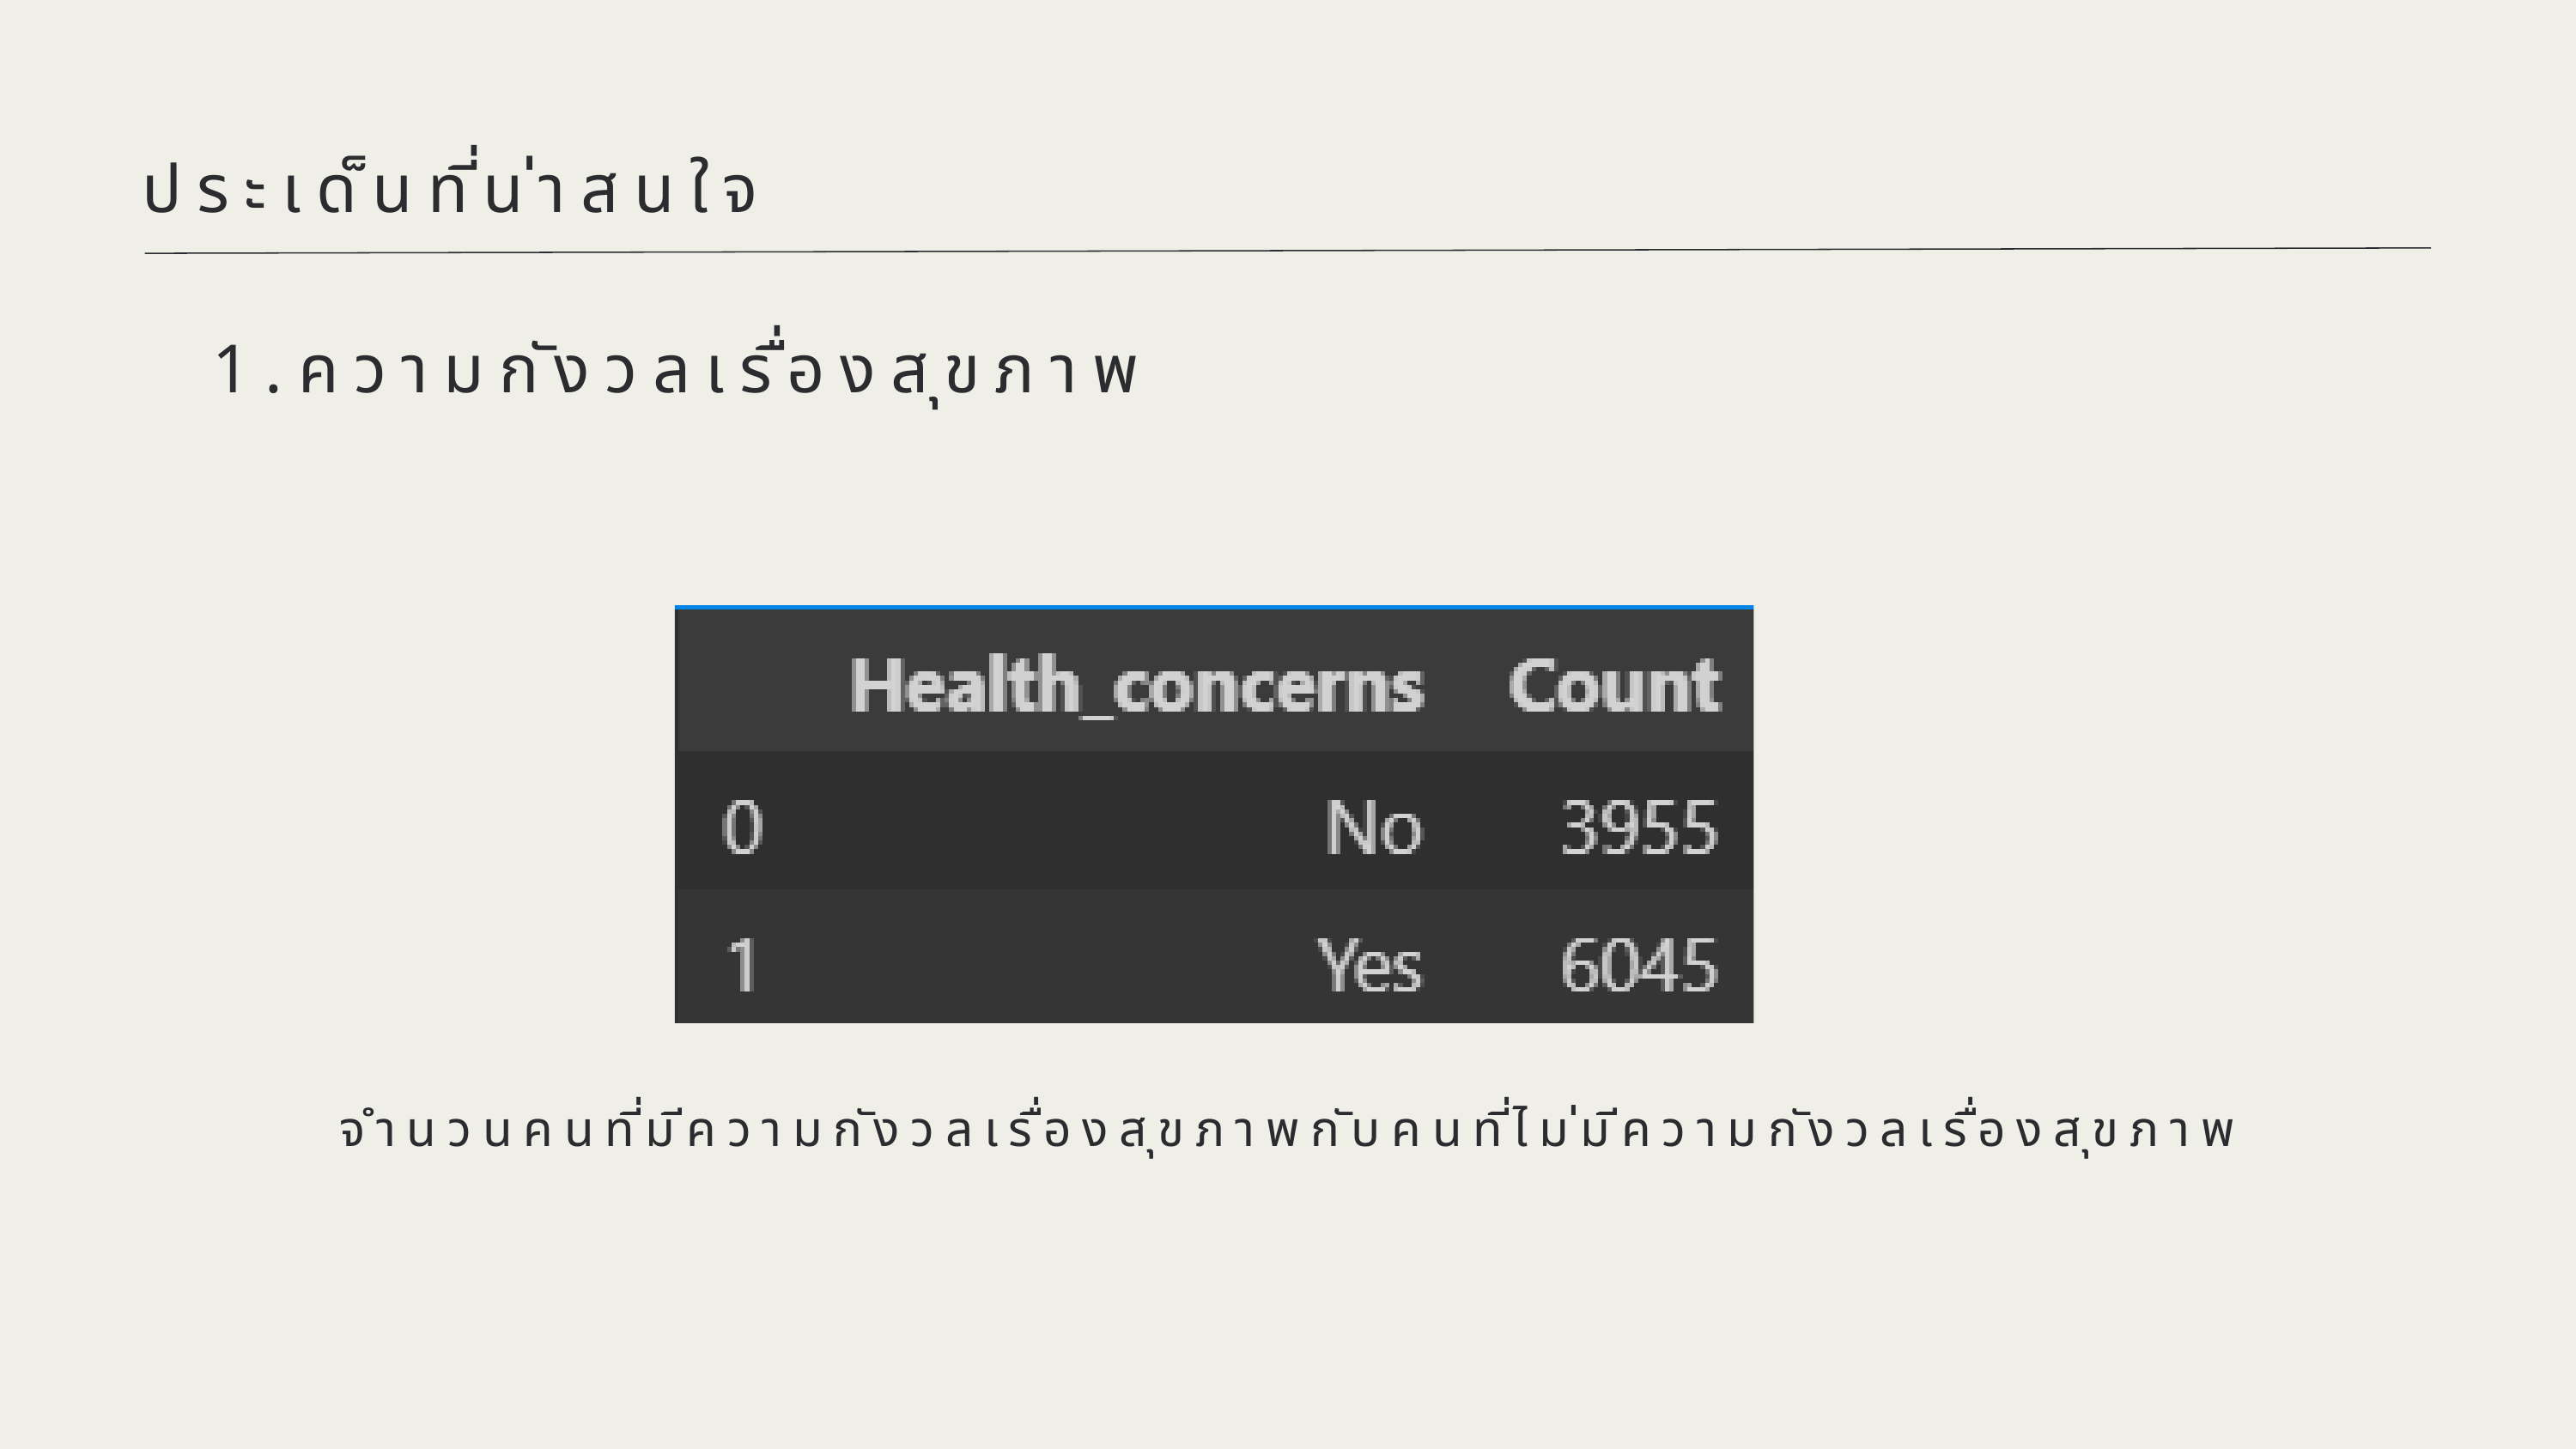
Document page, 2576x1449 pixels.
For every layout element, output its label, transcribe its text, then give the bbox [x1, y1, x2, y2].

text_box 1.ความกังวลเรื่องสุขภาพ [212, 312, 2350, 406]
text_box [674, 605, 1754, 1023]
text_box จำนวนคนที่มีความกังวลเรื่องสุขภาพกับคนที่ไม่มีความกังวลเรื่องสุขภาพ [279, 1088, 2297, 1156]
text_box ประเด็นที่น่าสนใจ [142, 132, 2428, 226]
